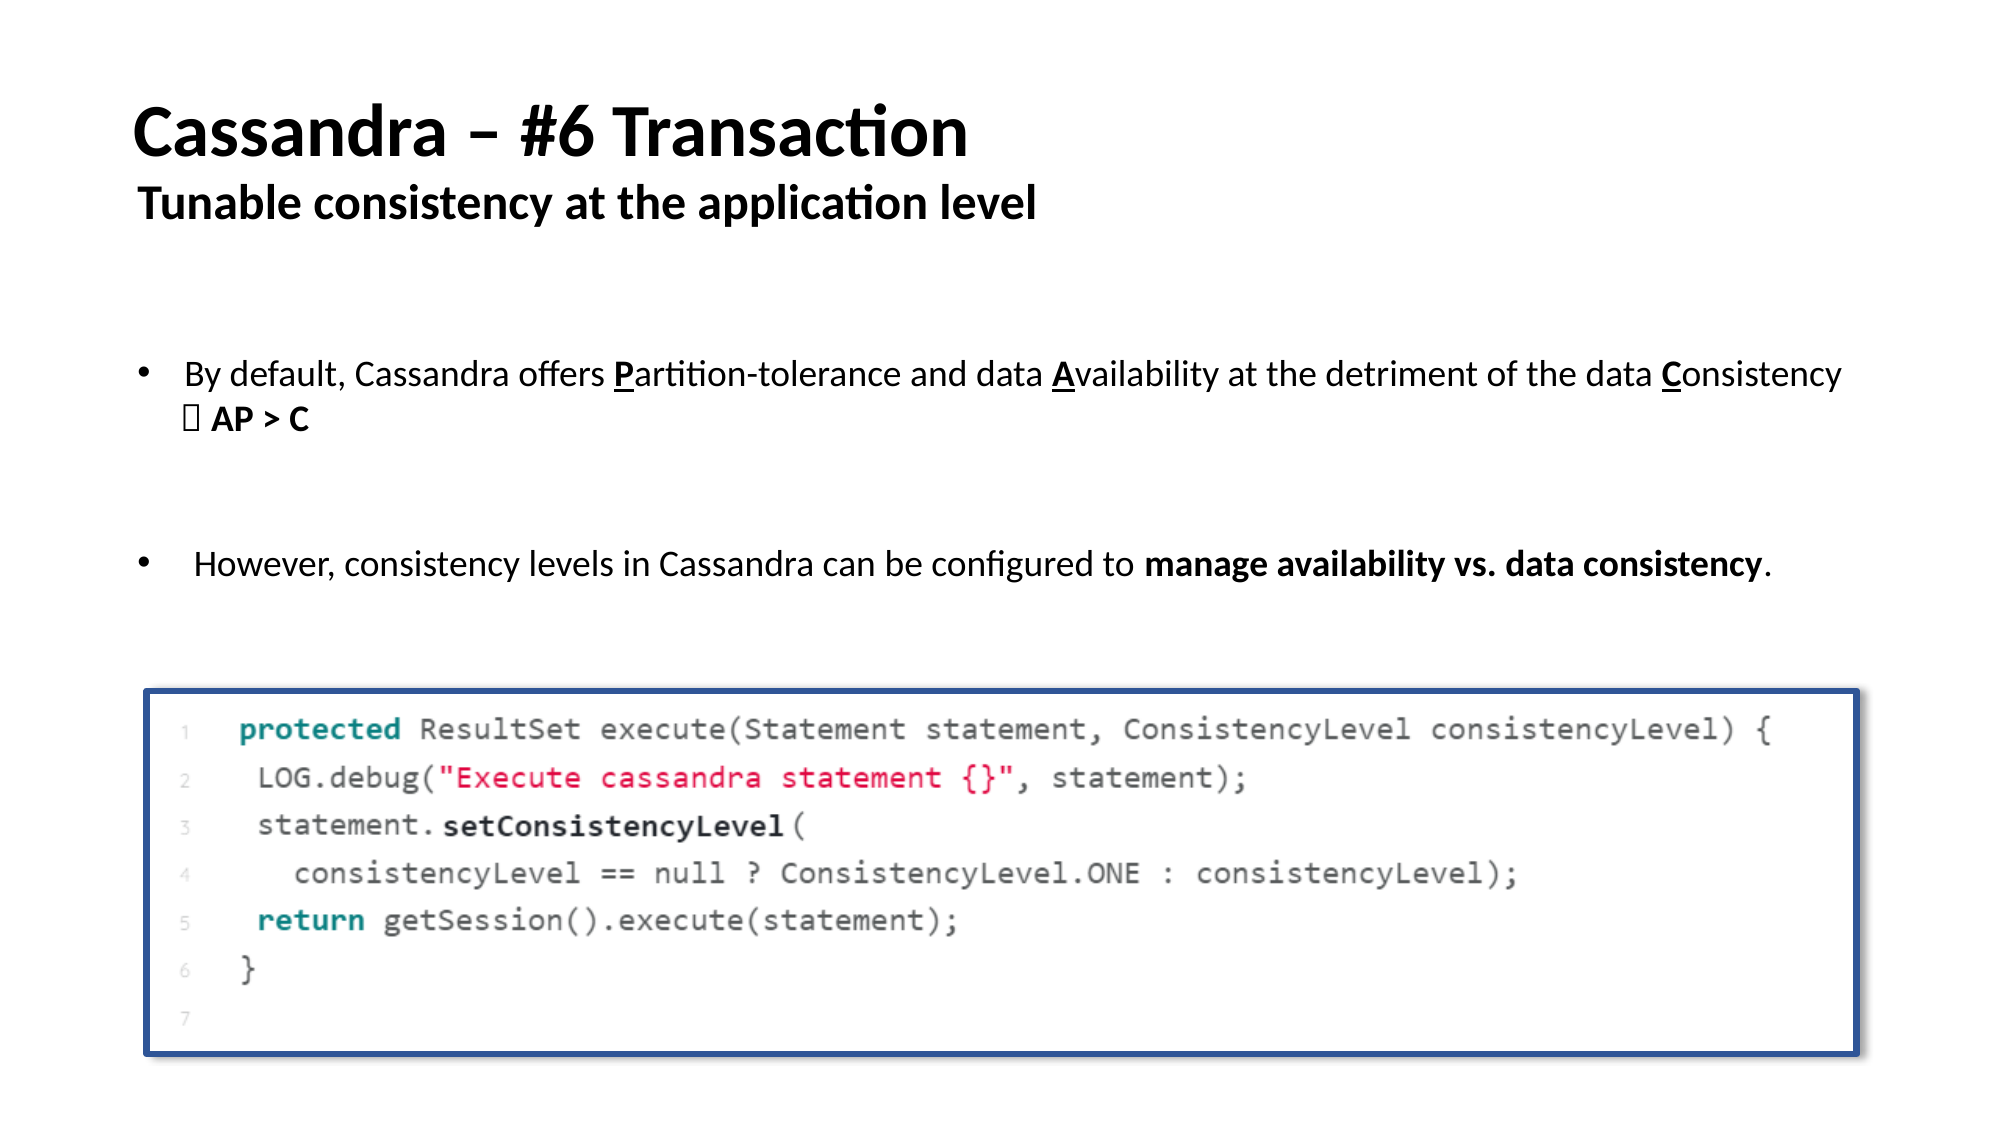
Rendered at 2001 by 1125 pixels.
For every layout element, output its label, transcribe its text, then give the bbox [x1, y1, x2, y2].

text_box Tunable consistency at the application level By default, Cassandra offers Partition-tolerance and data Availability at the detriment of the data Consistency  AP > C However, consistency levels in Cassandra can be configured to manage availability vs. data consistency. [122, 161, 1942, 877]
picture [149, 694, 1854, 1051]
text_box Cassandra – #6 Transaction [118, 45, 1806, 207]
